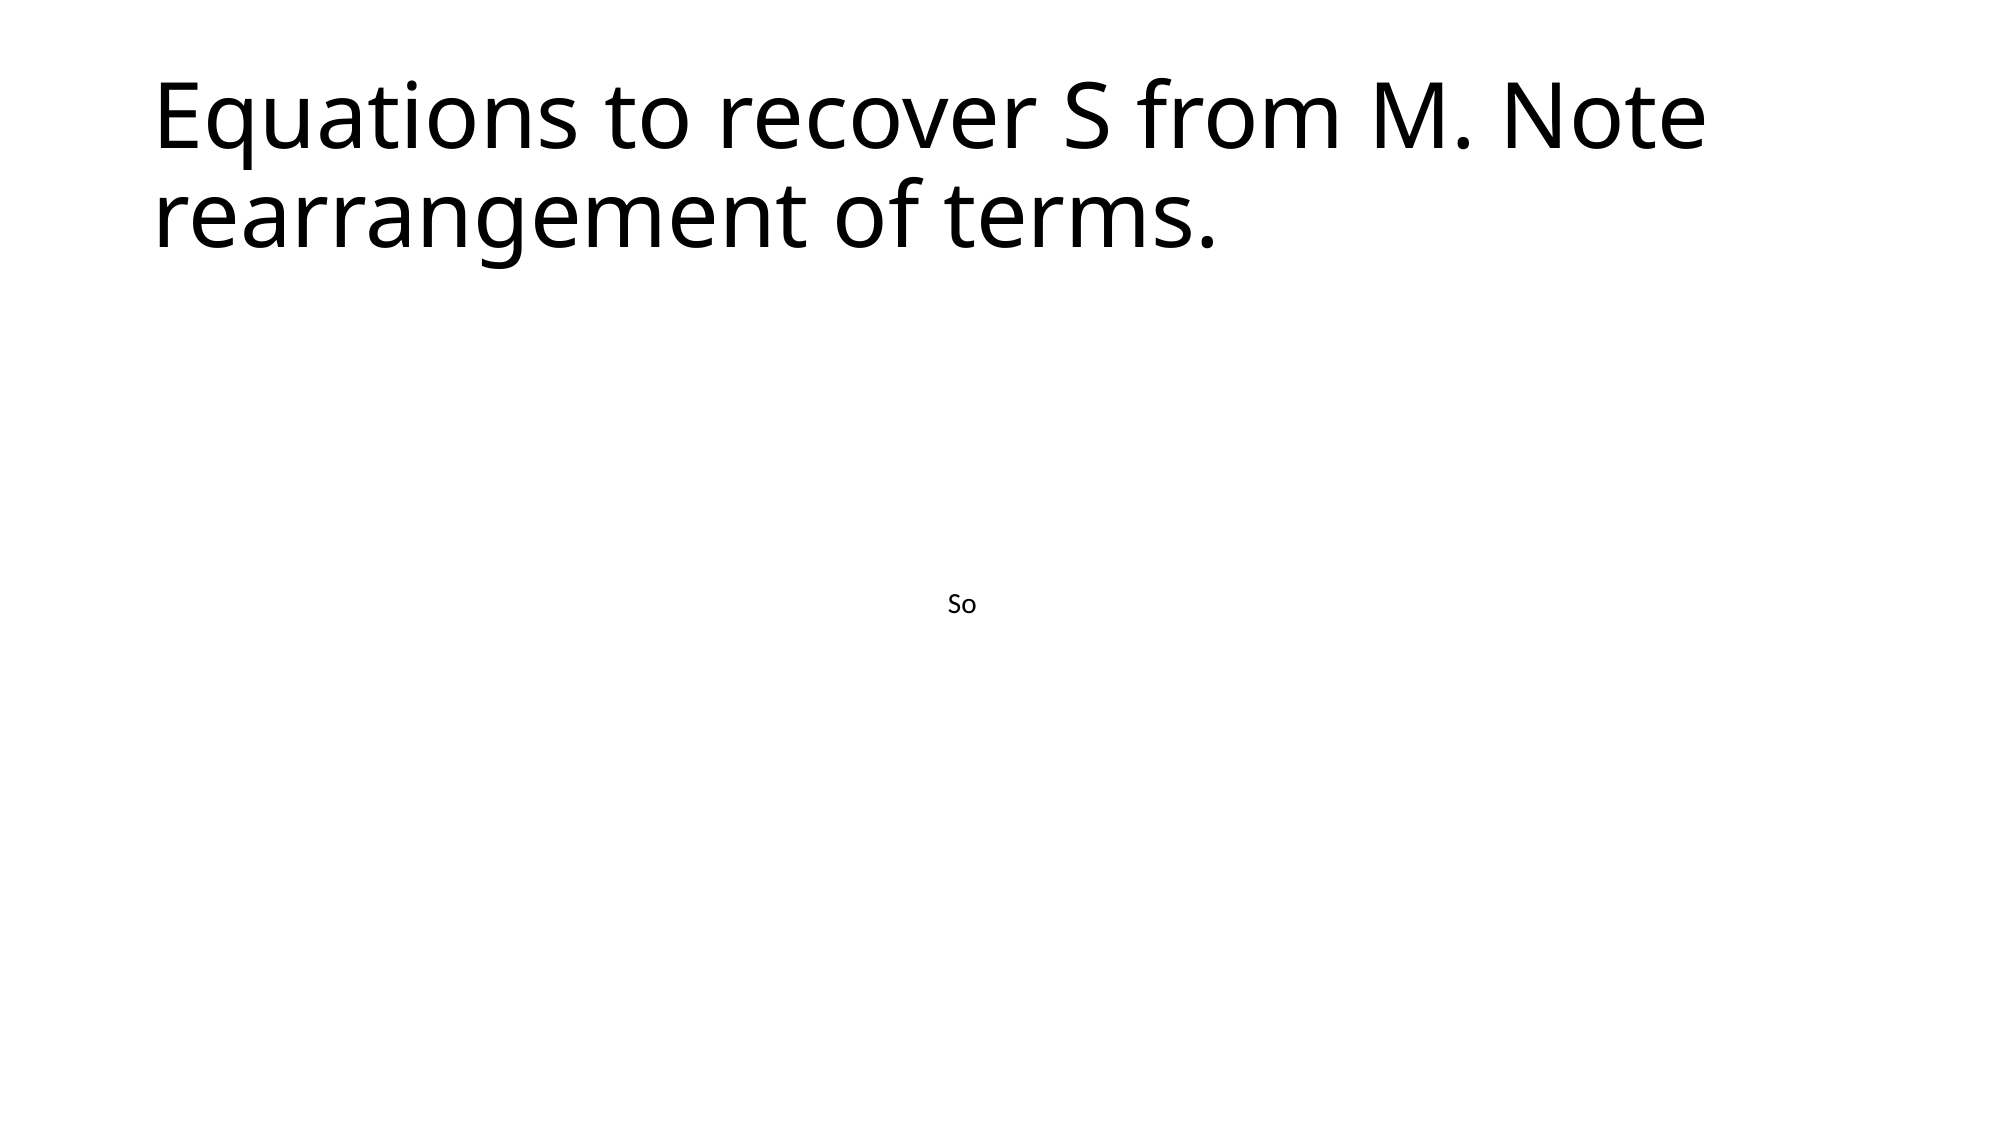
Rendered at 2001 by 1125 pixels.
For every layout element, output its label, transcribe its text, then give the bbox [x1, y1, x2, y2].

title Equations to recover S from M. Note rearrangement of terms. [137, 59, 1863, 278]
